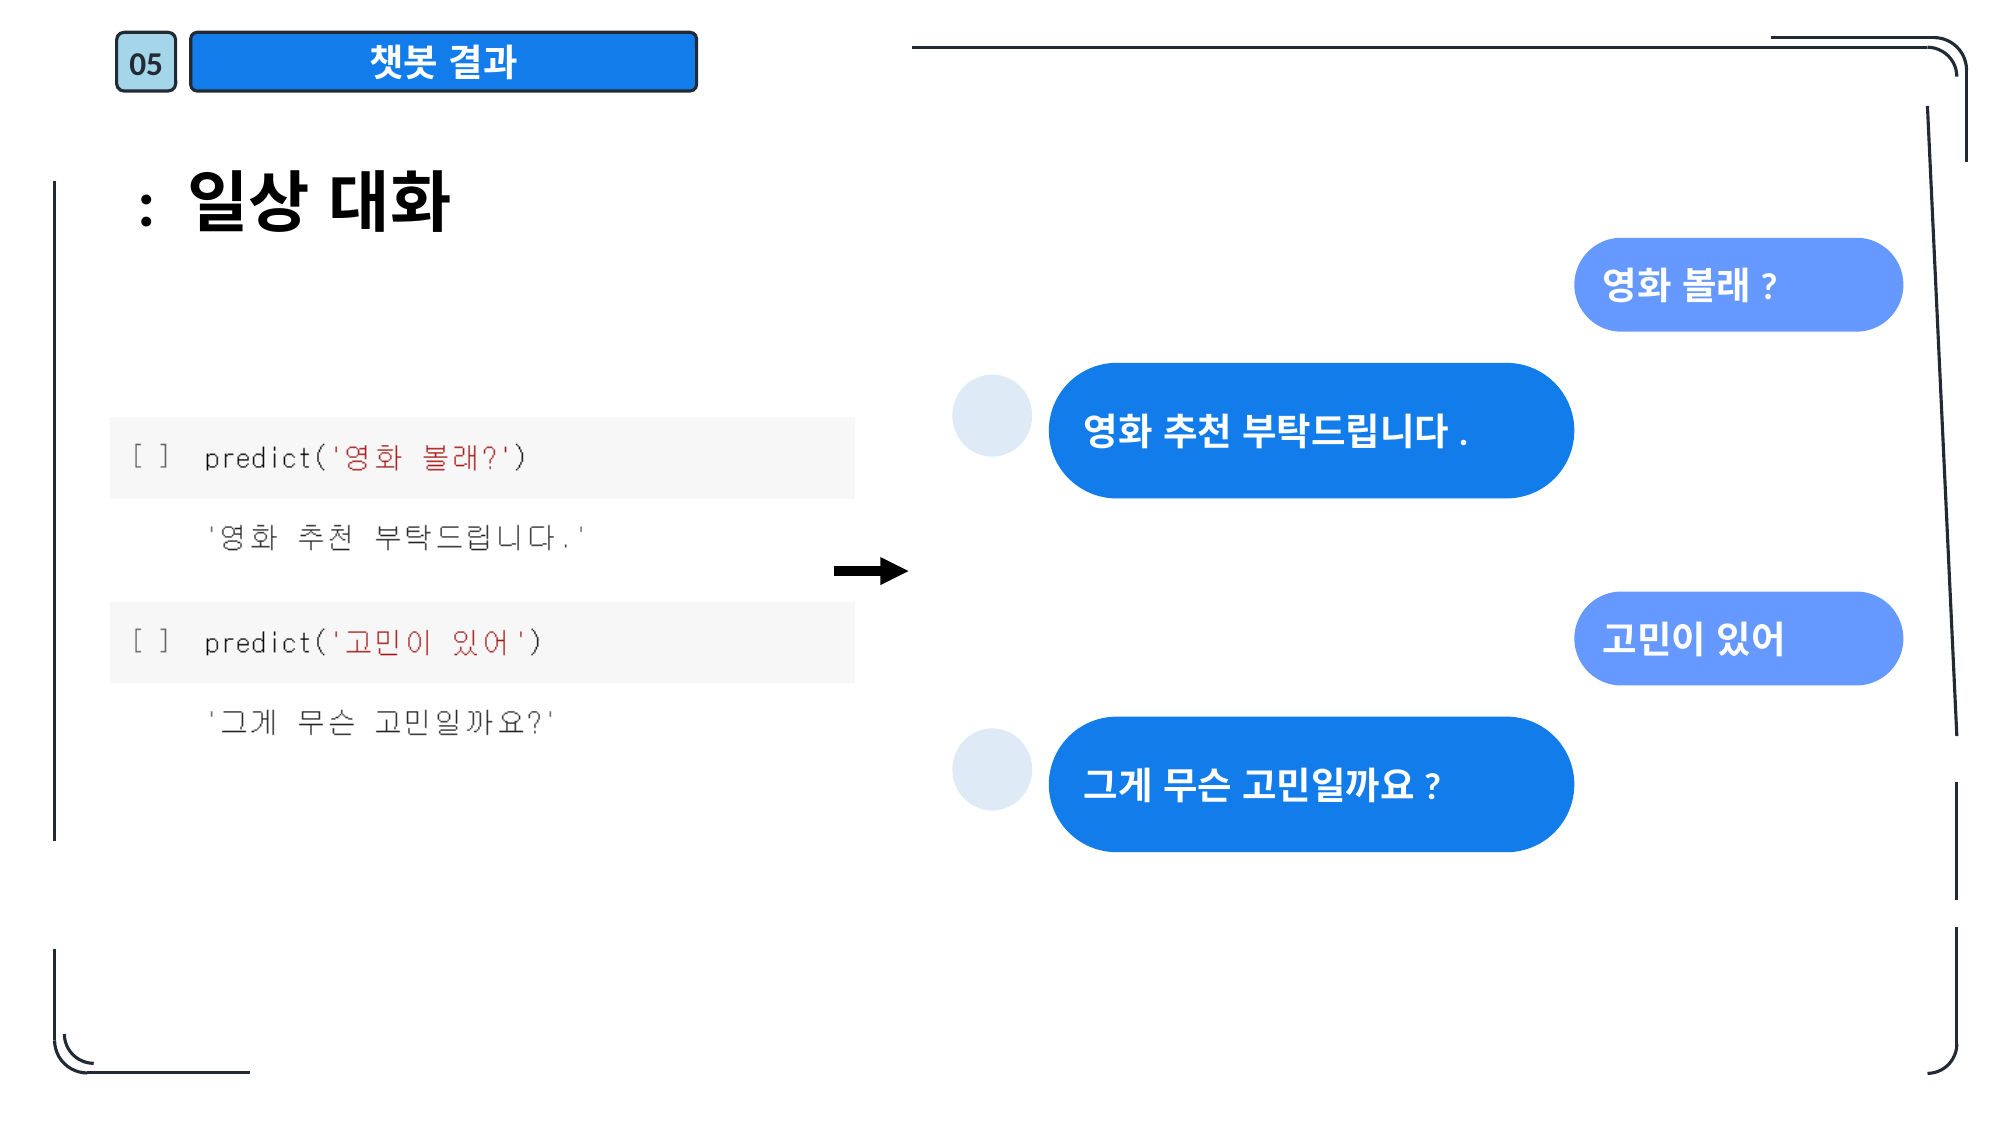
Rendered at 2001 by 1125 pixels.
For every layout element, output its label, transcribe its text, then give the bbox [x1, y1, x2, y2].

picture [109, 416, 856, 766]
text_box 05 [116, 31, 176, 37]
text_box 챗봇 결과 [190, 31, 698, 37]
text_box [54, 37, 1967, 1074]
